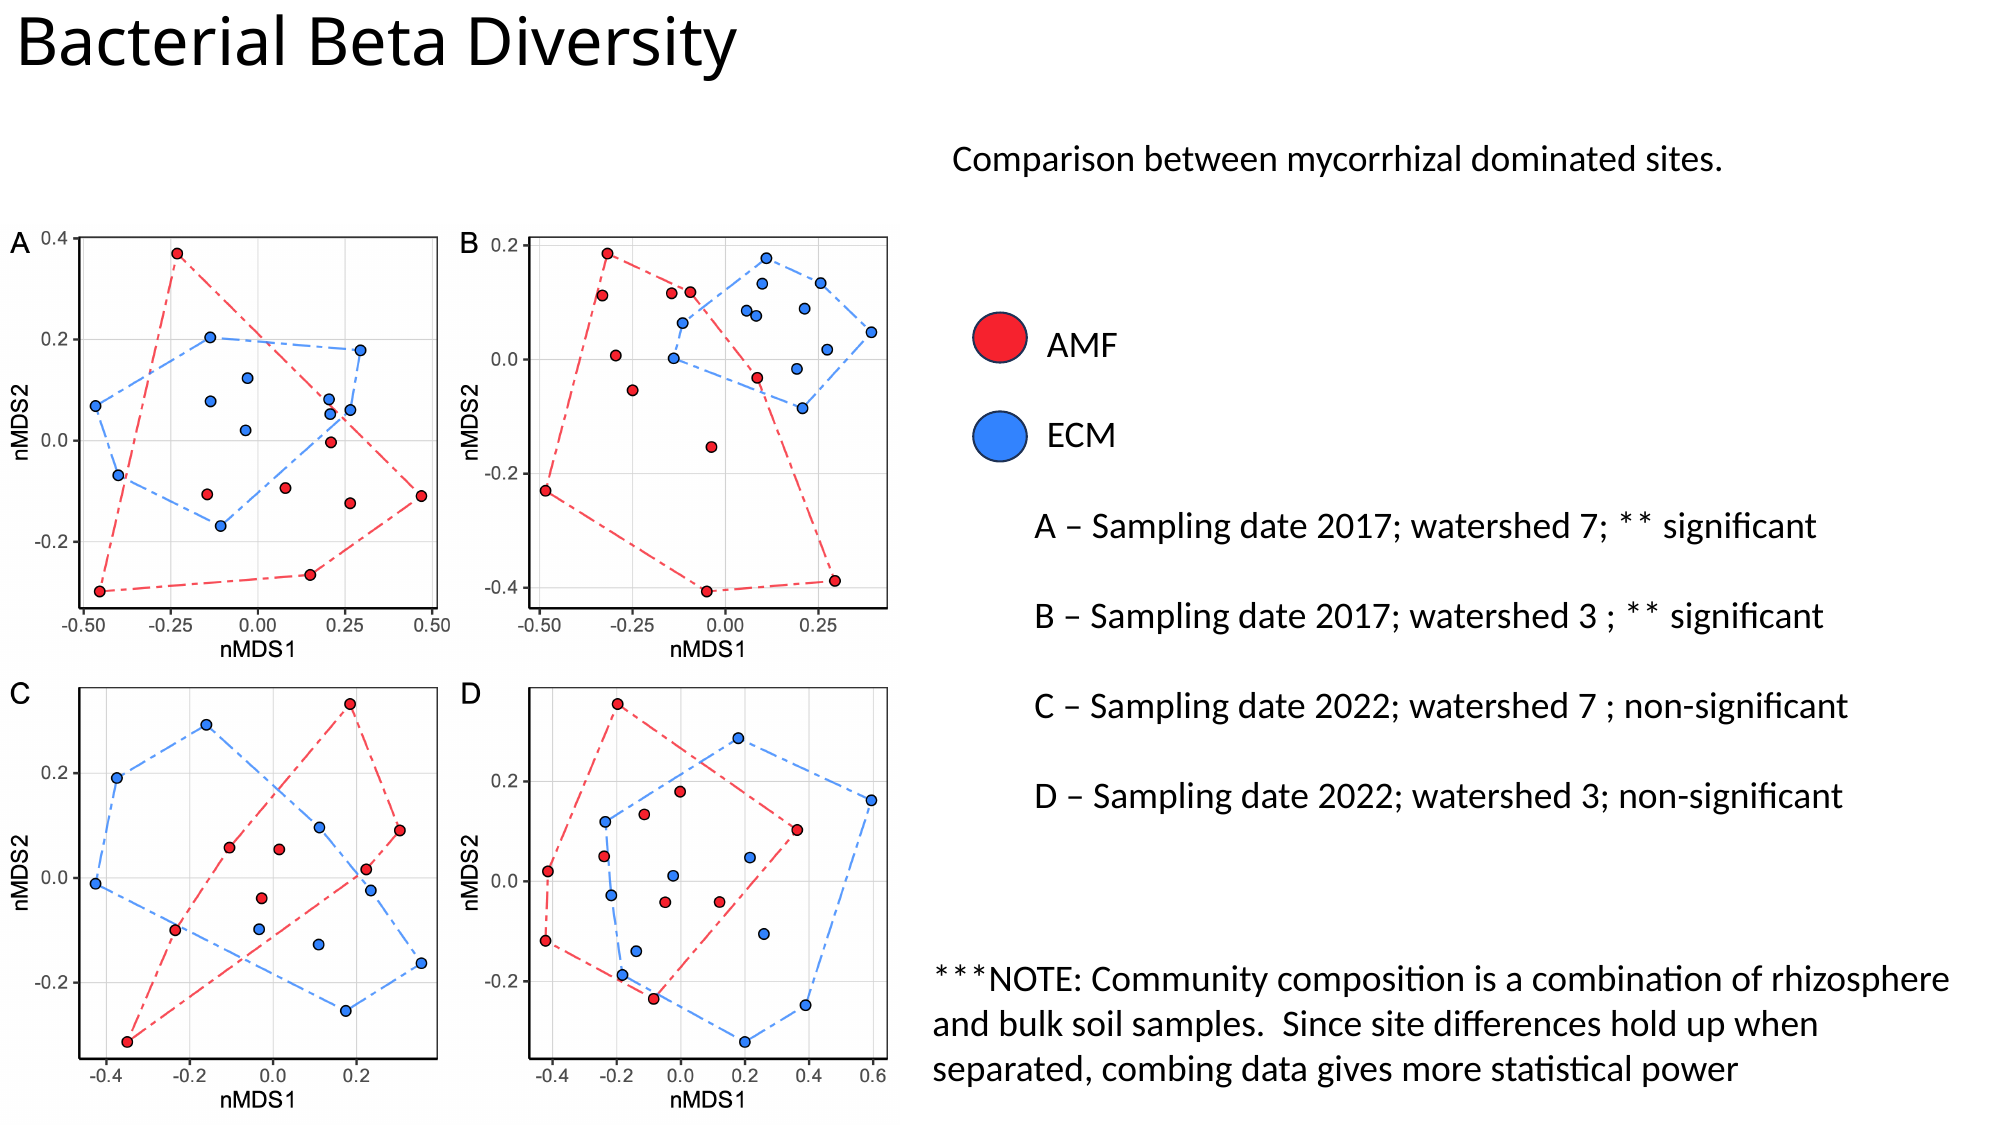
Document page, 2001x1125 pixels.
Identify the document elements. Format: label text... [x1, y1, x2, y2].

text_box A – Sampling date 2017; watershed 7; ** significant B – Sampling date 2017; watershed 3 ; ** significant C – Sampling date 2022; watershed 7 ; non-significant D – Sampling date 2022; watershed 3; non-significant [1019, 493, 1970, 869]
picture [0, 224, 900, 1125]
text_box ***NOTE: Community composition is a combination of rhizosphere and bulk soil samples. Since site differences hold up when separated, combing data gives more statistical power [917, 947, 1970, 1097]
text_box Comparison between mycorrhizal dominated sites. [937, 126, 1934, 187]
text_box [973, 312, 1258, 464]
title Bacterial Beta Diversity [0, 0, 1725, 140]
